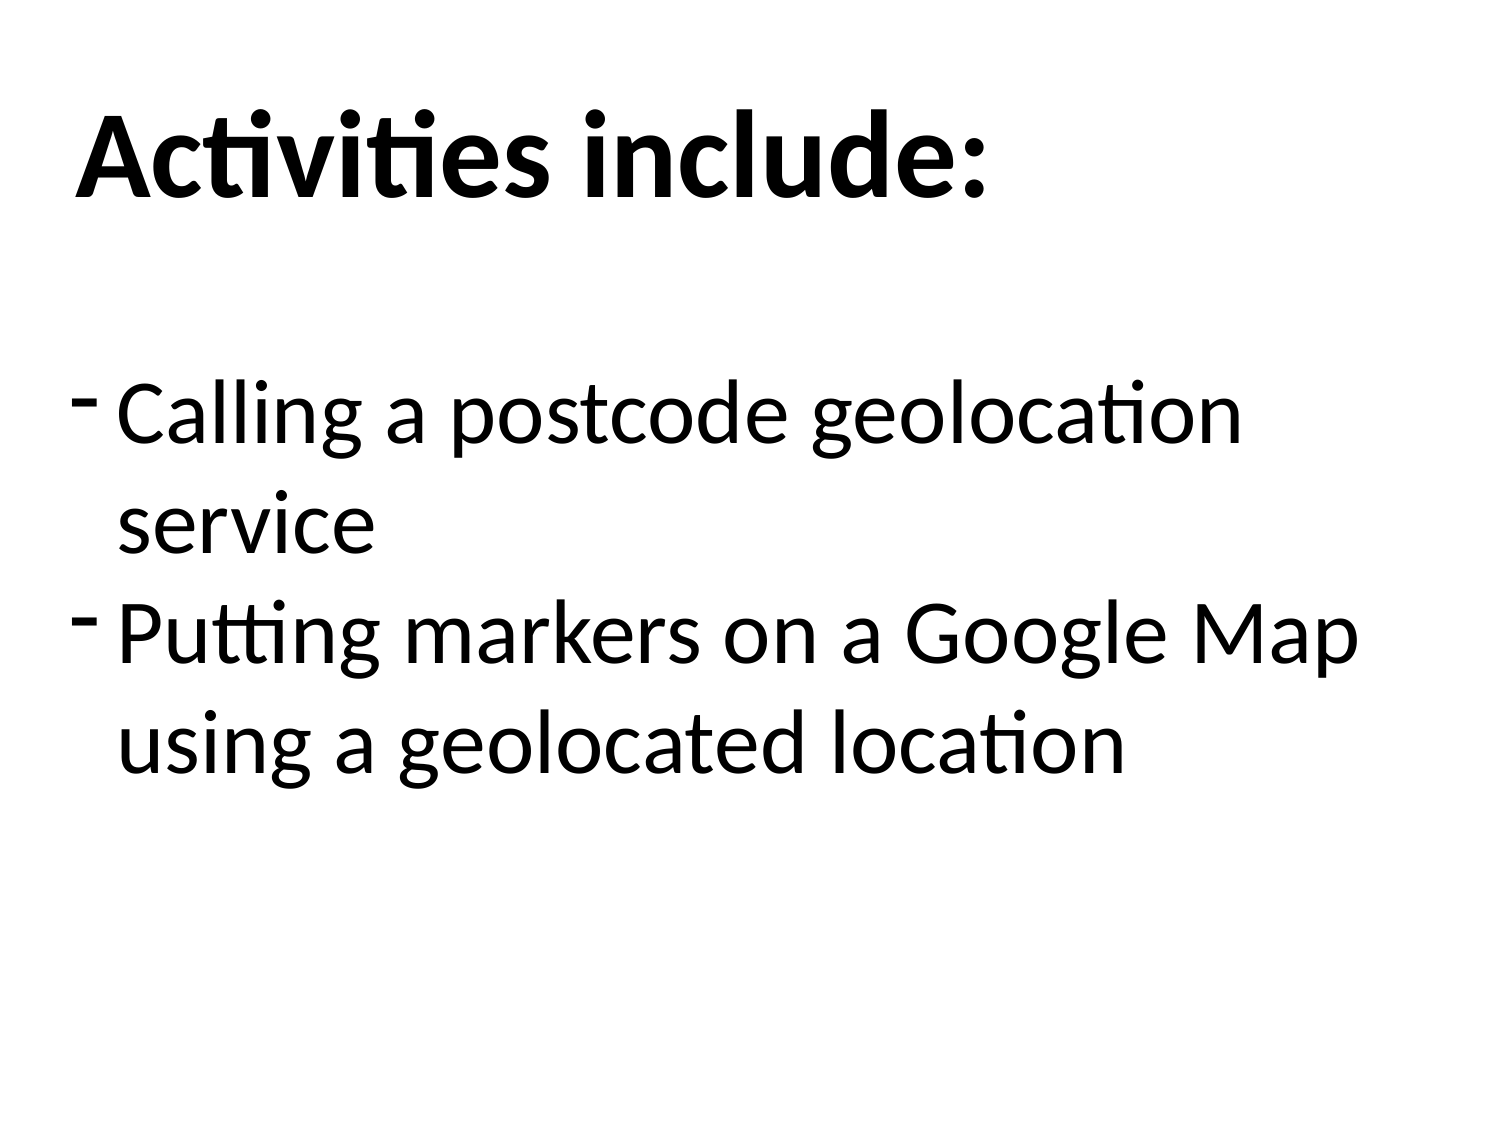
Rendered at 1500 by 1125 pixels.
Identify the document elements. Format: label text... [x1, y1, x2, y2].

text_box Activities include: [60, 64, 1008, 230]
text_box Calling a postcode geolocation service Putting markers on a Google Map using a geolocated location [54, 344, 1428, 800]
